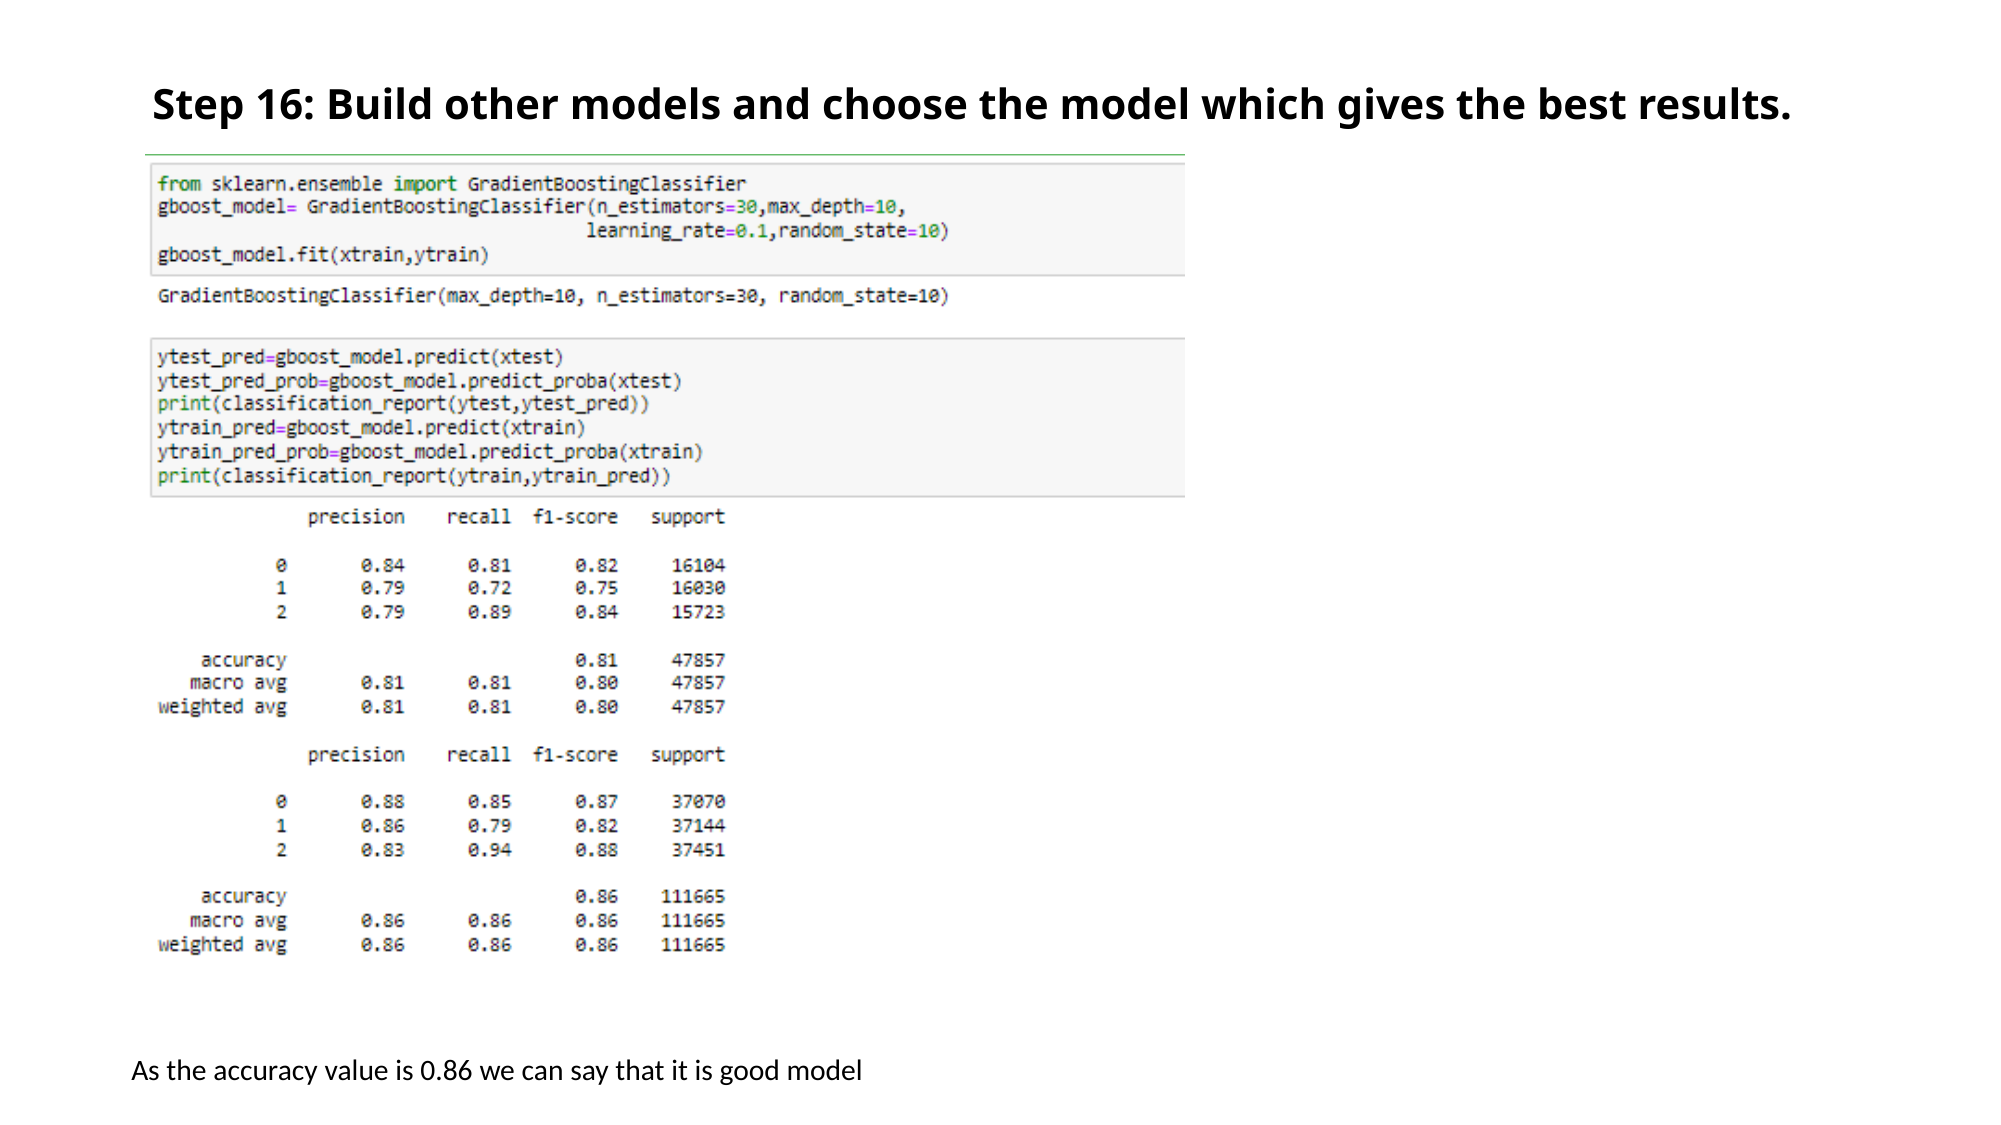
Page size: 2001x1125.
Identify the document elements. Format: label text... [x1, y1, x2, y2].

list As the accuracy value is 0.86 we can say that it is good model [69, 240, 1945, 1096]
title Step 16: Build other models and choose the model which gives the best results. [137, 59, 1863, 153]
picture [145, 154, 1185, 985]
